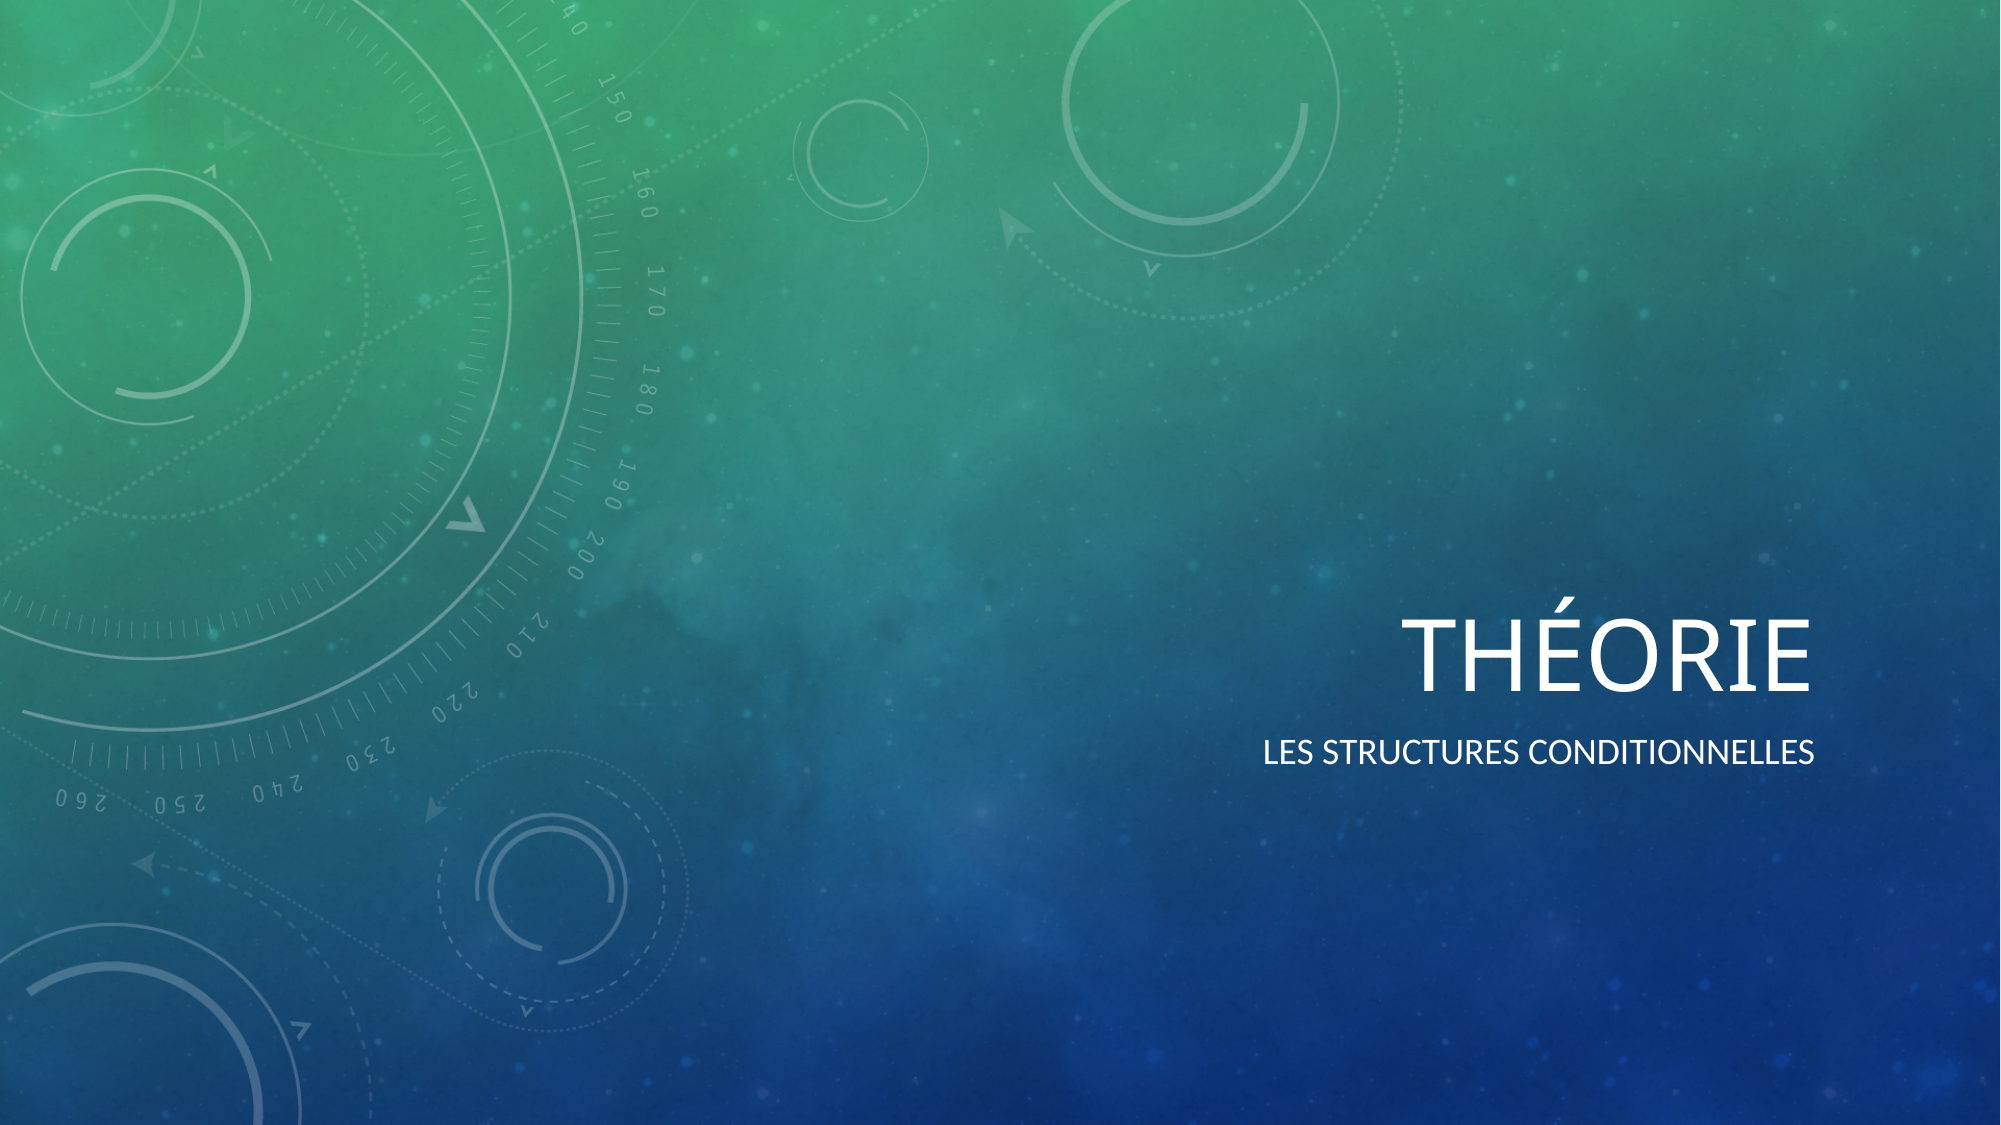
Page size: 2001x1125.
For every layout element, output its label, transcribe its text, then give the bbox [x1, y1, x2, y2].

title Théorie [650, 322, 1831, 719]
picture [0, 0, 2001, 1125]
subtitle Les structures conditionnelles [650, 719, 1831, 950]
